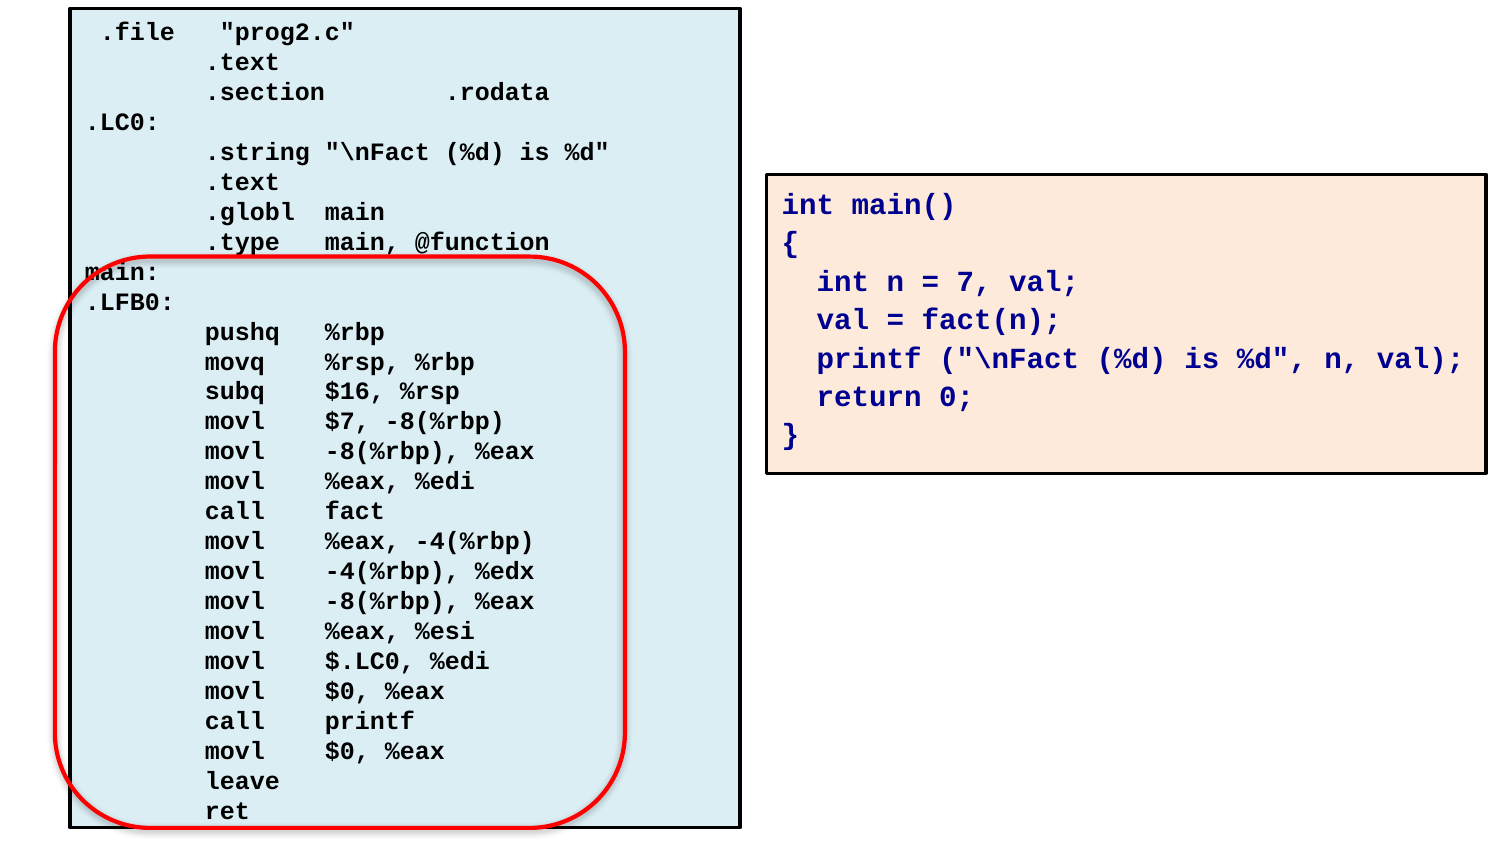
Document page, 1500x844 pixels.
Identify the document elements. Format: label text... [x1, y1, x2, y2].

text_box .file "prog2.c" .text .section .rodata .LC0: .string "\nFact (%d) is %d" .text .globl main .type main, @function main: .LFB0: pushq %rbp movq %rsp, %rbp subq $16, %rsp movl $7, -8(%rbp) movl -8(%rbp), %eax movl %eax, %edi call fact movl %eax, -4(%rbp) movl -4(%rbp), %edx movl -8(%rbp), %eax movl %eax, %esi movl $.LC0, %edi movl $0, %eax call printf movl $0, %eax leave ret [70, 8, 741, 828]
text_box [54, 255, 626, 829]
list int main() { int n = 7, val; val = fact(n); printf ("\nFact (%d) is %d", n, val); return 0; } [766, 174, 1486, 474]
